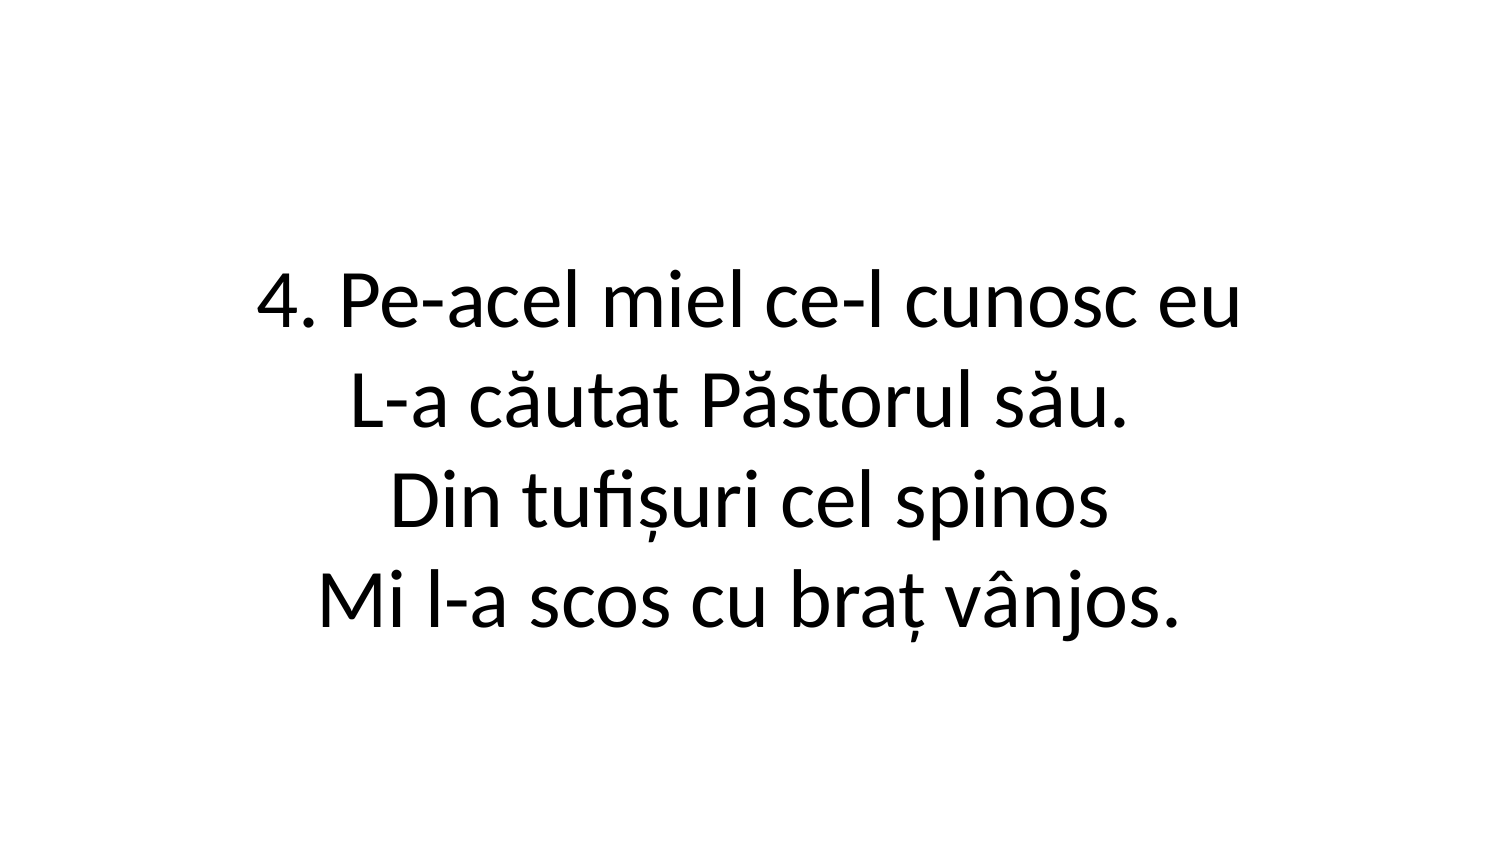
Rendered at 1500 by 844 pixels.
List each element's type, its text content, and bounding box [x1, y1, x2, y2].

text_box 4. Pe-acel miel ce-l cunosc eu L-a căutat Păstorul său. Din tufișuri cel spinos Mi l-a scos cu braț vânjos. [241, 192, 1259, 652]
